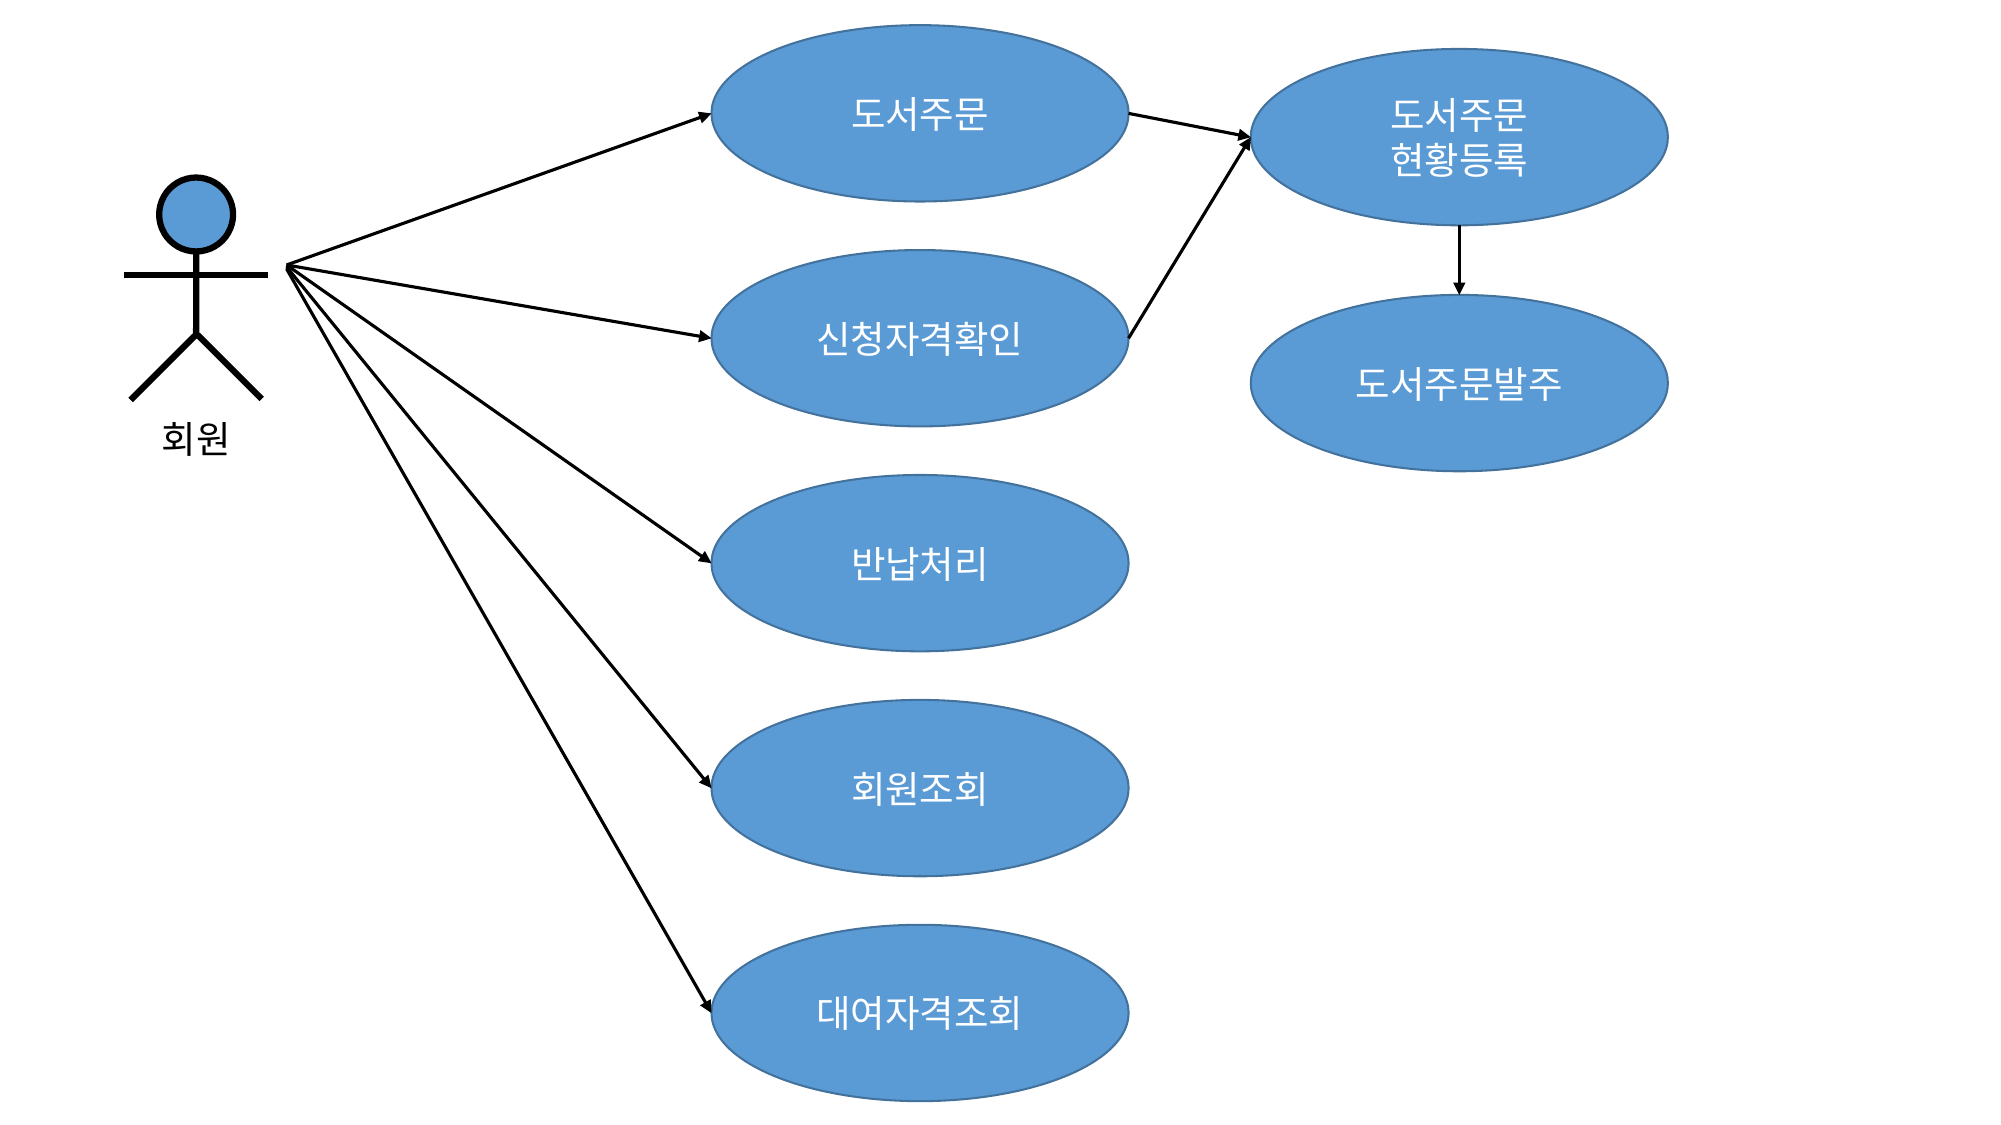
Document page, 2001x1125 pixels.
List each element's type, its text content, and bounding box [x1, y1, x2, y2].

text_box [1128, 113, 1251, 137]
text_box 대여자격조회 [710, 923, 1130, 1103]
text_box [286, 113, 712, 264]
text_box 신청자격확인 [712, 249, 1130, 428]
text_box 회원조회 [712, 698, 1130, 878]
text_box 회원 [147, 408, 246, 469]
text_box 도서주문발주 [1249, 293, 1669, 473]
text_box 도서주문 [710, 24, 1130, 203]
text_box 반납처리 [712, 473, 1130, 653]
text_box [1128, 137, 1251, 339]
text_box 도서주문 현황등록 [1251, 47, 1669, 227]
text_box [124, 177, 269, 400]
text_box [286, 268, 712, 1013]
